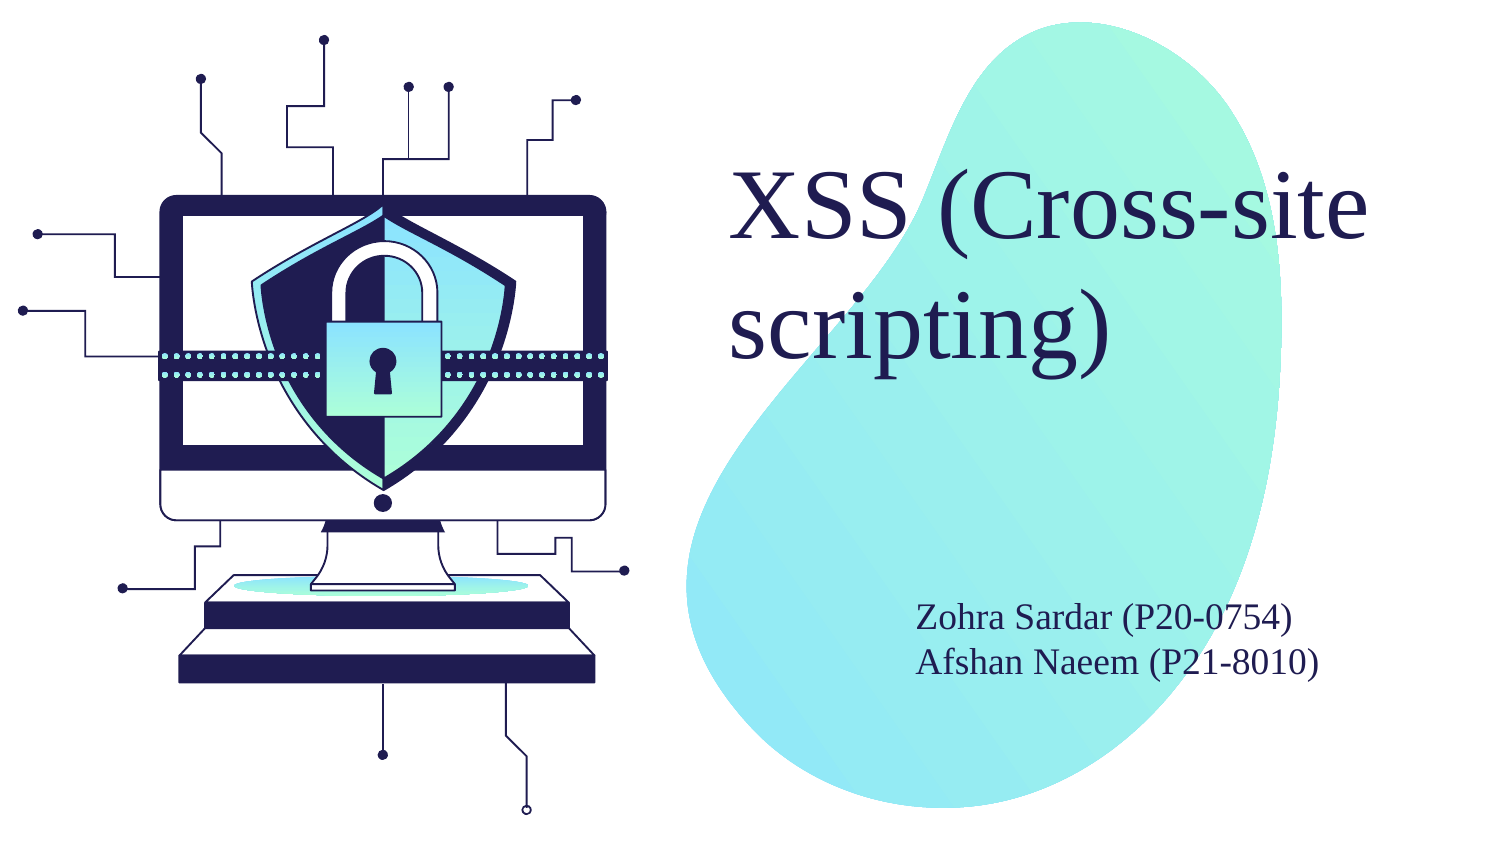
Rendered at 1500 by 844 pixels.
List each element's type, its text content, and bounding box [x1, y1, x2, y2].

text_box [17, 34, 630, 816]
text_box [686, 394, 1279, 808]
subtitle Zohra Sardar (P20-0754) Afshan Naeem (P21-8010) [900, 577, 1419, 708]
title XSS (Cross-site scripting) [714, 86, 1434, 394]
text_box [973, 22, 1212, 86]
